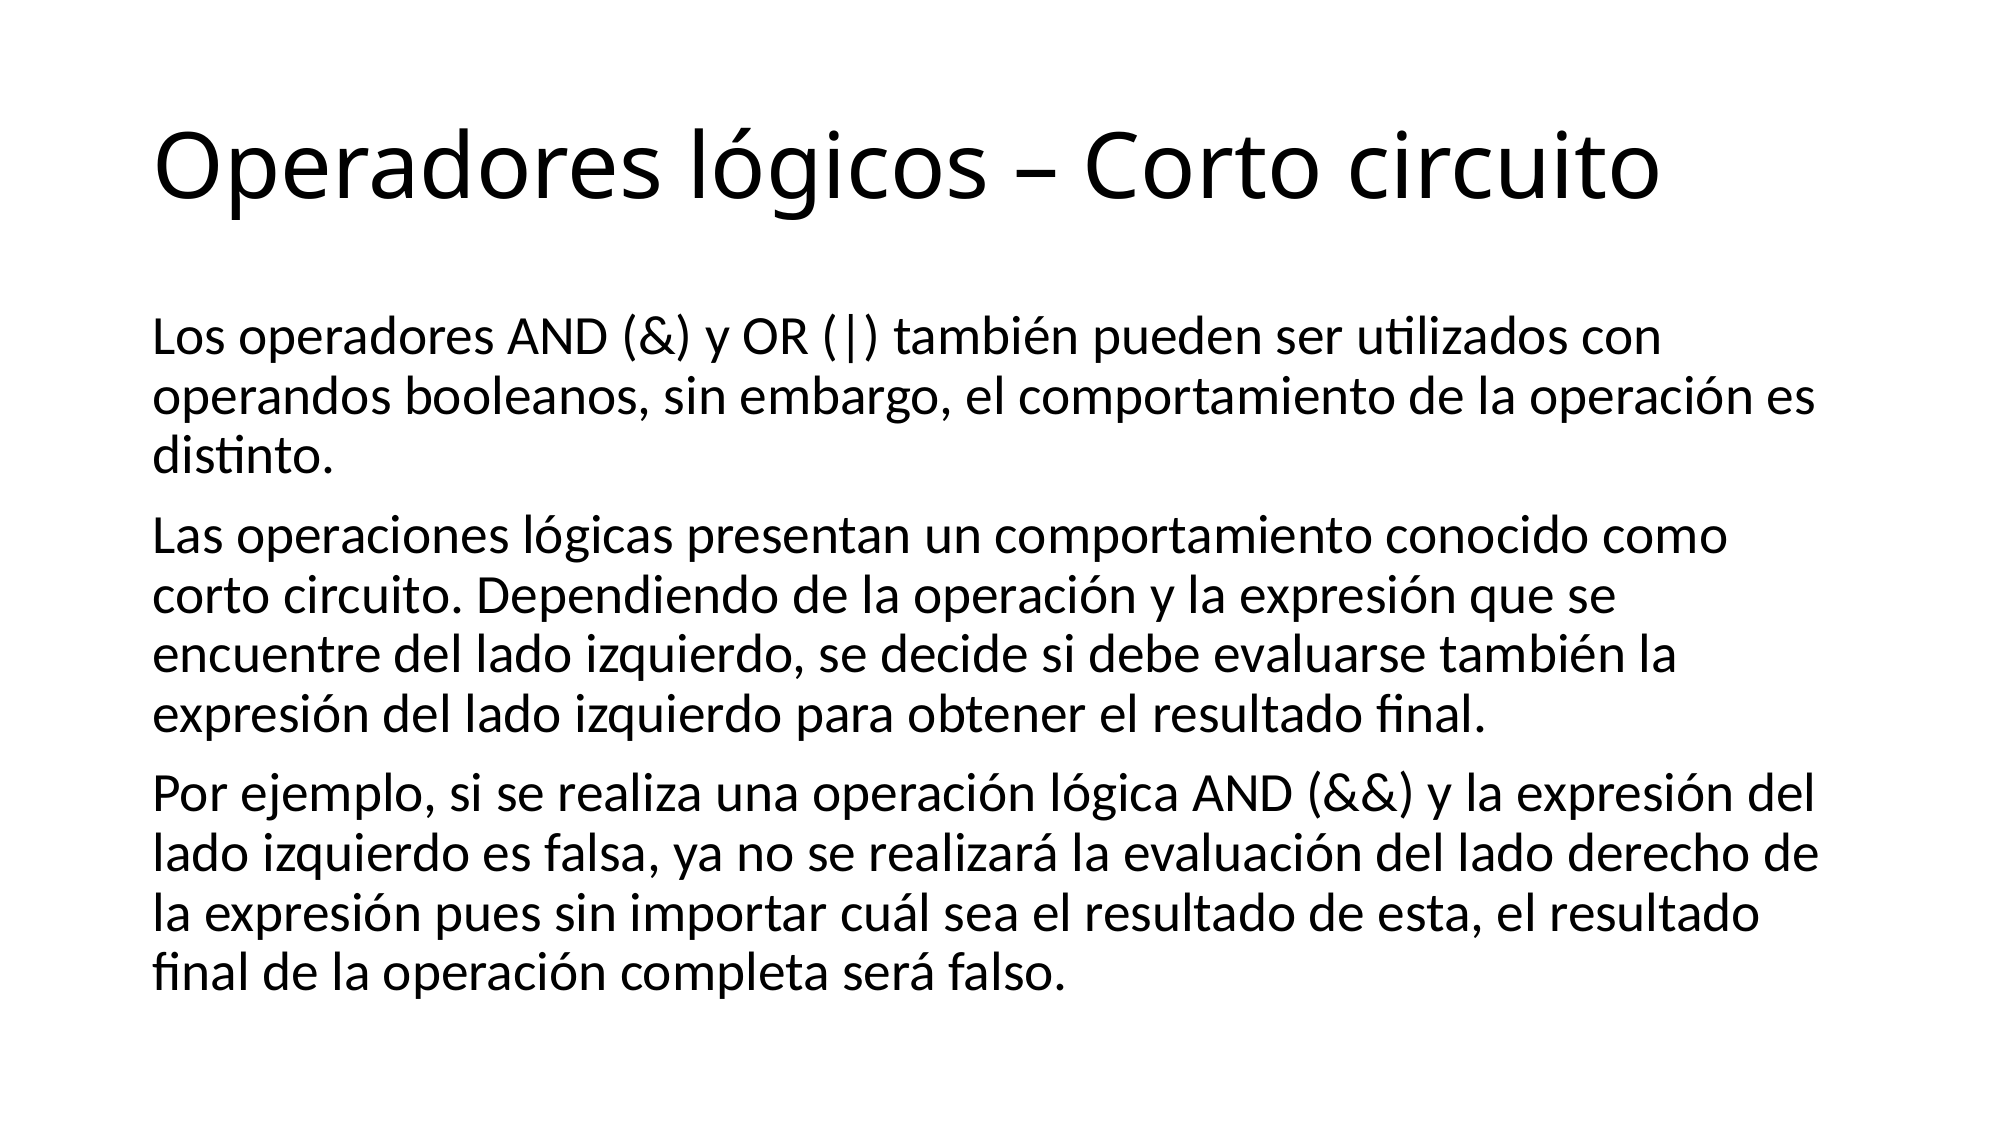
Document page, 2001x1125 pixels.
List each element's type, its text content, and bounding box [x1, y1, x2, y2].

title Operadores lógicos – Corto circuito [137, 59, 1863, 278]
list Los operadores AND (&) y OR (|) también pueden ser utilizados con operandos booleanos, sin embargo, el comportamiento de la operación es distinto. Las operaciones lógicas presentan un comportamiento conocido como corto circuito. Dependiendo de la operación y la expresión que se encuentre del lado izquierdo, se decide si debe evaluarse también la expresión del lado izquierdo para obtener el resultado final. Por ejemplo, si se realiza una operación lógica AND (&&) y la expresión del lado izquierdo es falsa, ya no se realizará la evaluación del lado derecho de la expresión pues sin importar cuál sea el resultado de esta, el resultado final de la operación completa será falso. [137, 299, 1863, 1014]
